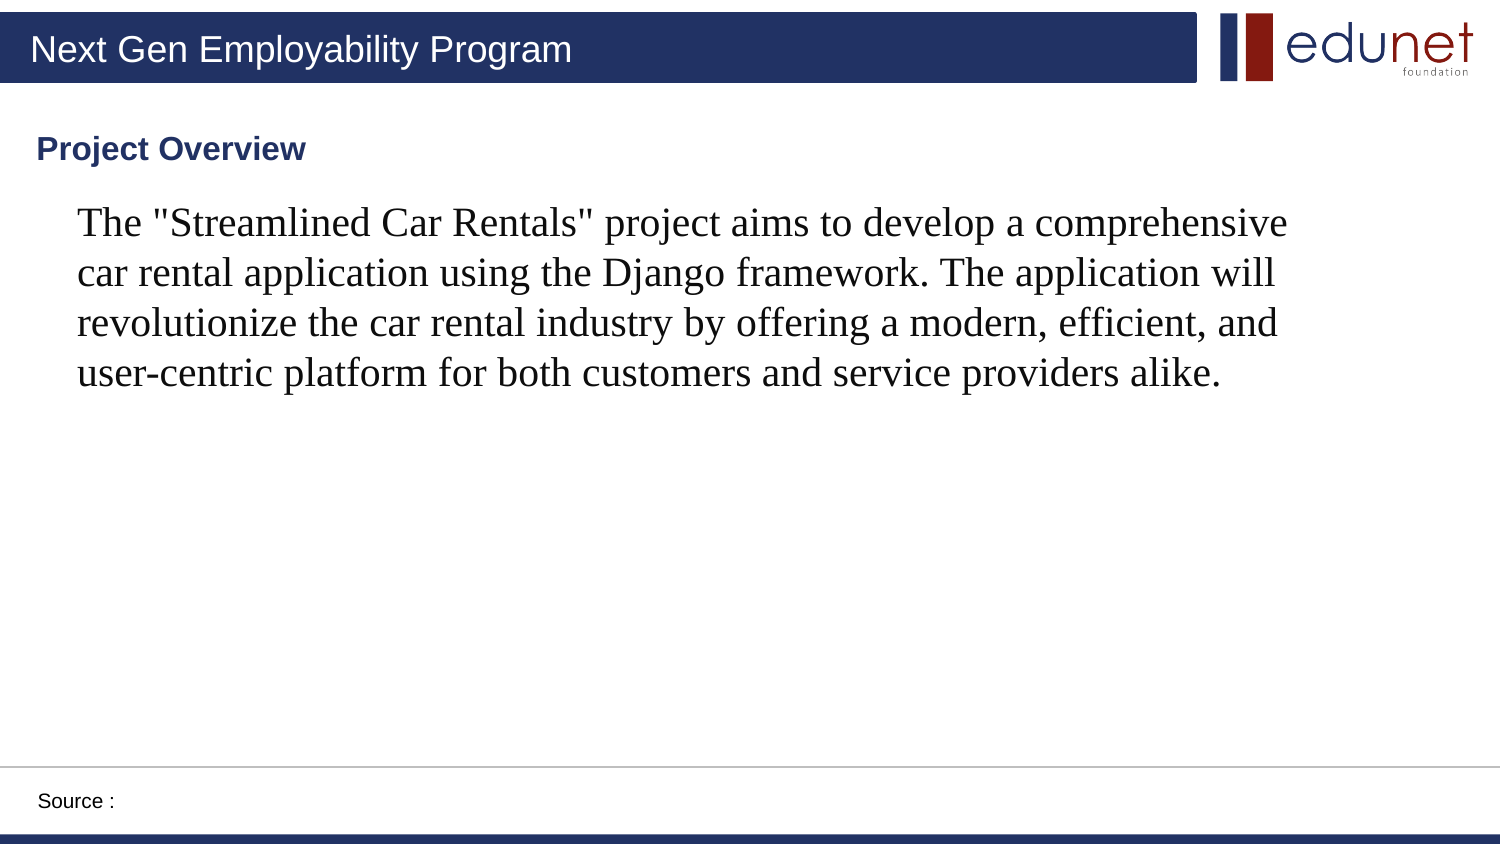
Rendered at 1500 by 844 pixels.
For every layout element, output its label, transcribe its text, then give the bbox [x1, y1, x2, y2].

text_box Source : [22, 776, 139, 826]
title Project Overview [21, 111, 504, 165]
text_box The "Streamlined Car Rentals" project aims to develop a comprehensive car rental application using the Django framework. The application will revolutionize the car rental industry by offering a modern, efficient, and user-centric platform for both customers and service providers alike. [62, 187, 1350, 402]
picture [1279, 14, 1482, 83]
